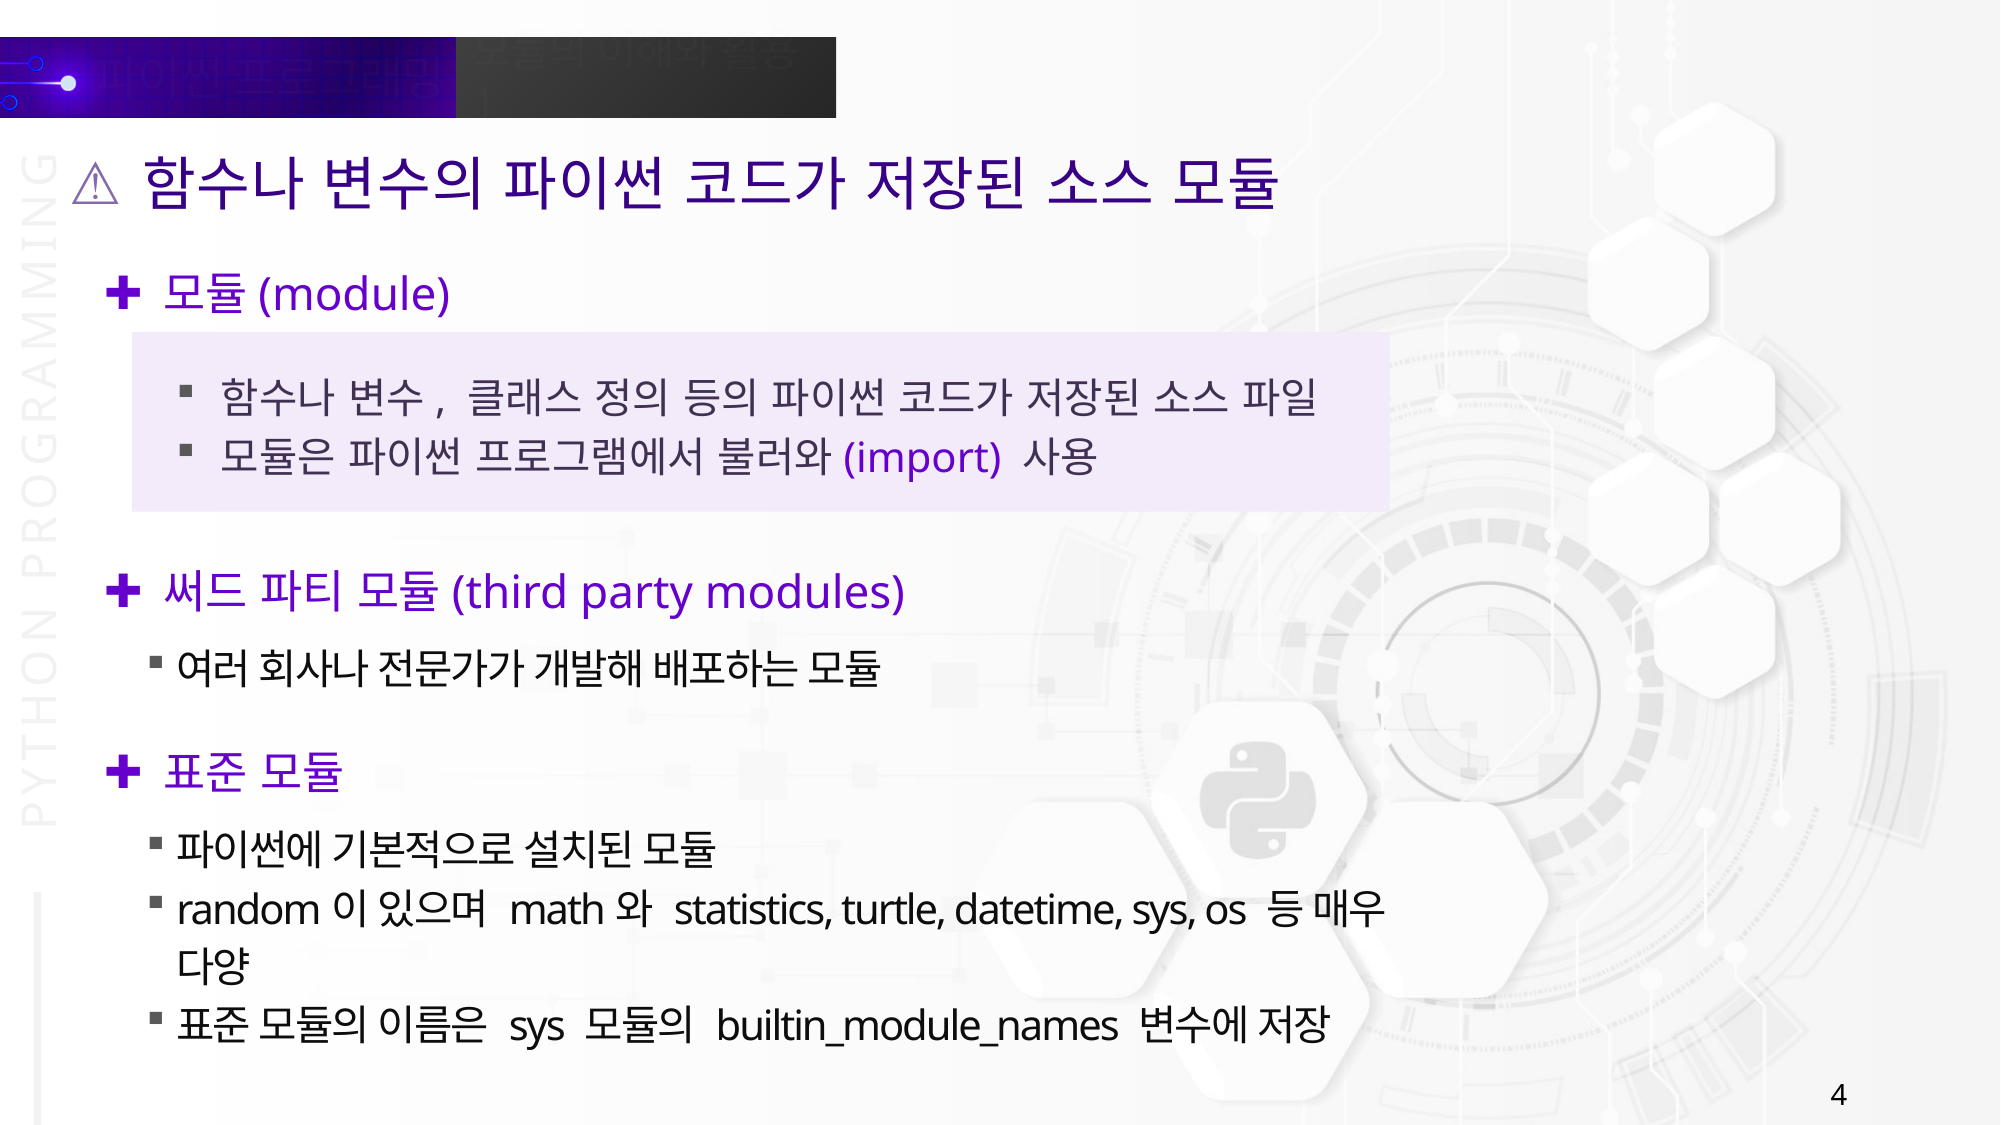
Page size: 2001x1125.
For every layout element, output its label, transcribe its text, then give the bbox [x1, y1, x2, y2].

text_box 함수나 변수의 파이썬 코드가 저장된 소스 모듈 [54, 140, 1390, 225]
slide_number 4 [1412, 1066, 1863, 1125]
text_box 써드 파티 모듈(third party modules) [89, 530, 1252, 625]
text_box 표준 모듈 [89, 712, 1252, 807]
text_box 모듈(module) [89, 233, 1252, 328]
text_box 파이썬에 기본적으로 설치된 모듈 random이 있으며 math와 statistics, turtle, datetime, sys, os 등 매우 다양 표준 모듈의 이름은 sys 모듈의 builtin_module_names 변수에 저장 [131, 808, 1413, 1057]
picture [0, 0, 2001, 1125]
text_box 함수나 변수, 클래스 정의 등의 파이썬 코드가 저장된 소스 파일 모듈은 파이썬 프로그램에서 불러와(import) 사용 [131, 332, 1390, 512]
text_box 여러 회사나 전문가가 개발해 배포하는 모듈 [131, 627, 1390, 701]
